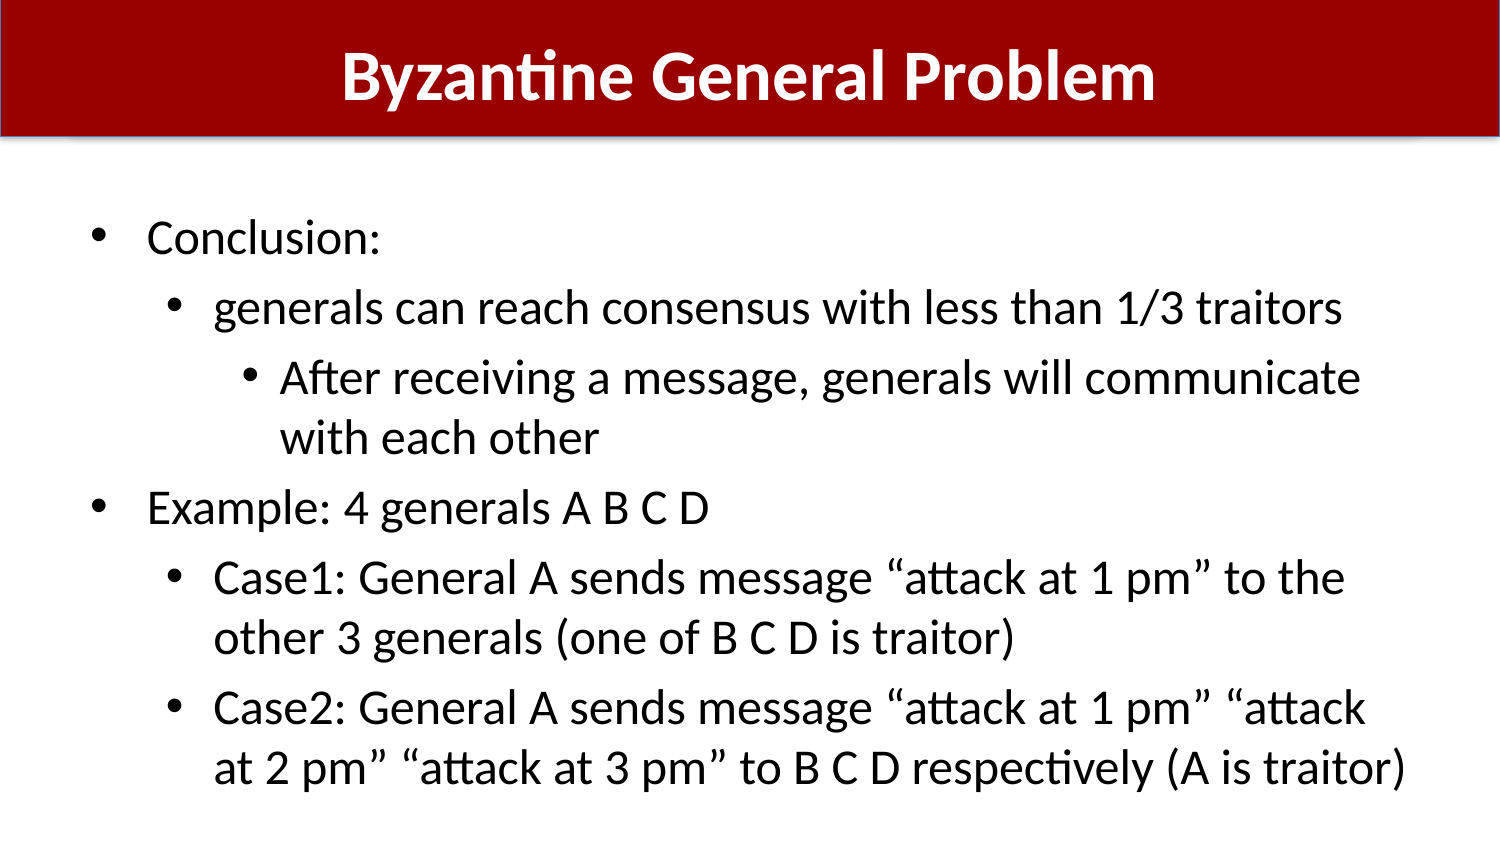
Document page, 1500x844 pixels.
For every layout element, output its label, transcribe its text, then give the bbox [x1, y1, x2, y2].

title Byzantine General Problem [75, 20, 1425, 123]
list Conclusion: generals can reach consensus with less than 1/3 traitors After receiving a message, generals will communicate with each other Example: 4 generals A B C D Case1: General A sends message “attack at 1 pm” to the other 3 generals (one of B C D is traitor) Case2: General A sends message “attack at 1 pm” “attack at 2 pm” “attack at 3 pm” to B C D respectively (A is traitor) [74, 196, 1426, 824]
